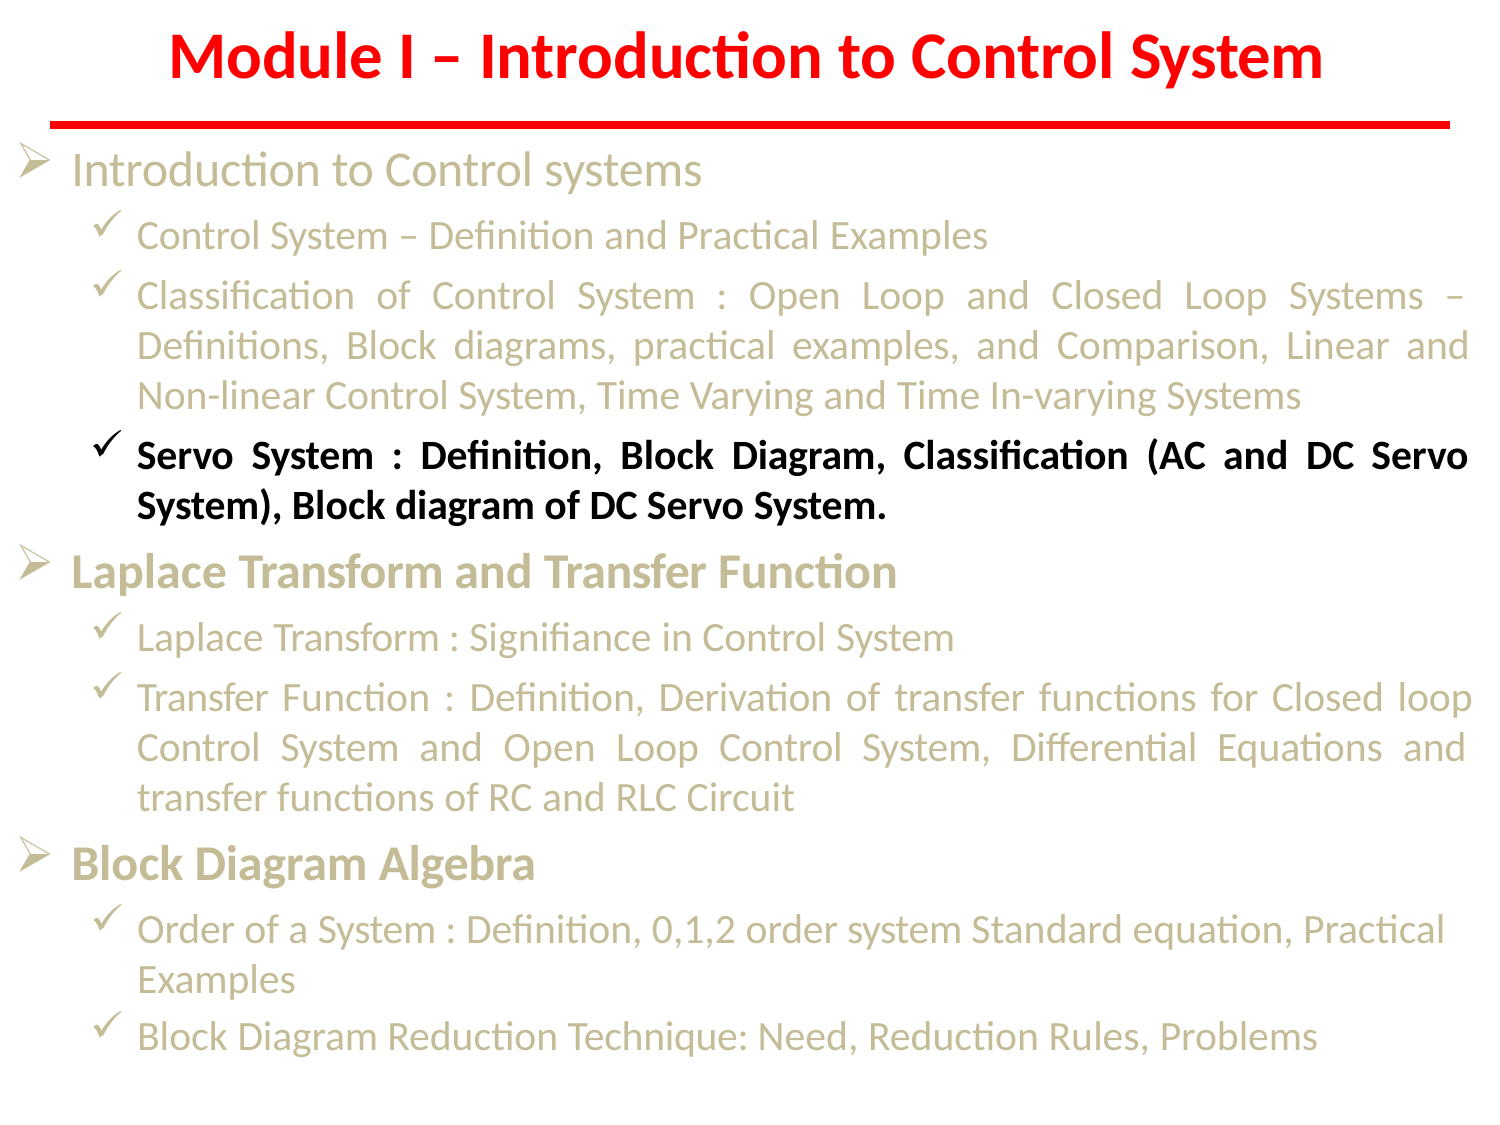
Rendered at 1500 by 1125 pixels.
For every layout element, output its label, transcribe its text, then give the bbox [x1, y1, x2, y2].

text_box Block Diagram Algebra Order of a System : Definition, 0,1,2 order system Standard equation, Practical Examples Block Diagram Reduction Technique: Need, Reduction Rules, Problems [12, 820, 1487, 1059]
title Module I – Introduction to Control System [165, 9, 1335, 122]
text_box Introduction to Control systems Control System – Definition and Practical Examples Classification of Control System : Open Loop and Closed Loop Systems – Definitions, Block diagrams, practical examples, and Comparison, Linear and Non-linear Control System, Time Varying and Time In-varying Systems Servo System : Definition, Block Diagram, Classification (AC and DC Servo System), Block diagram of DC Servo System. [12, 122, 1488, 524]
text_box Laplace Transform and Transfer Function Laplace Transform : Signifiance in Control System Transfer Function : Definition, Derivation of transfer functions for Closed loop Control System and Open Loop Control System, Differential Equations and transfer functions of RC and RLC Circuit [12, 524, 1488, 820]
